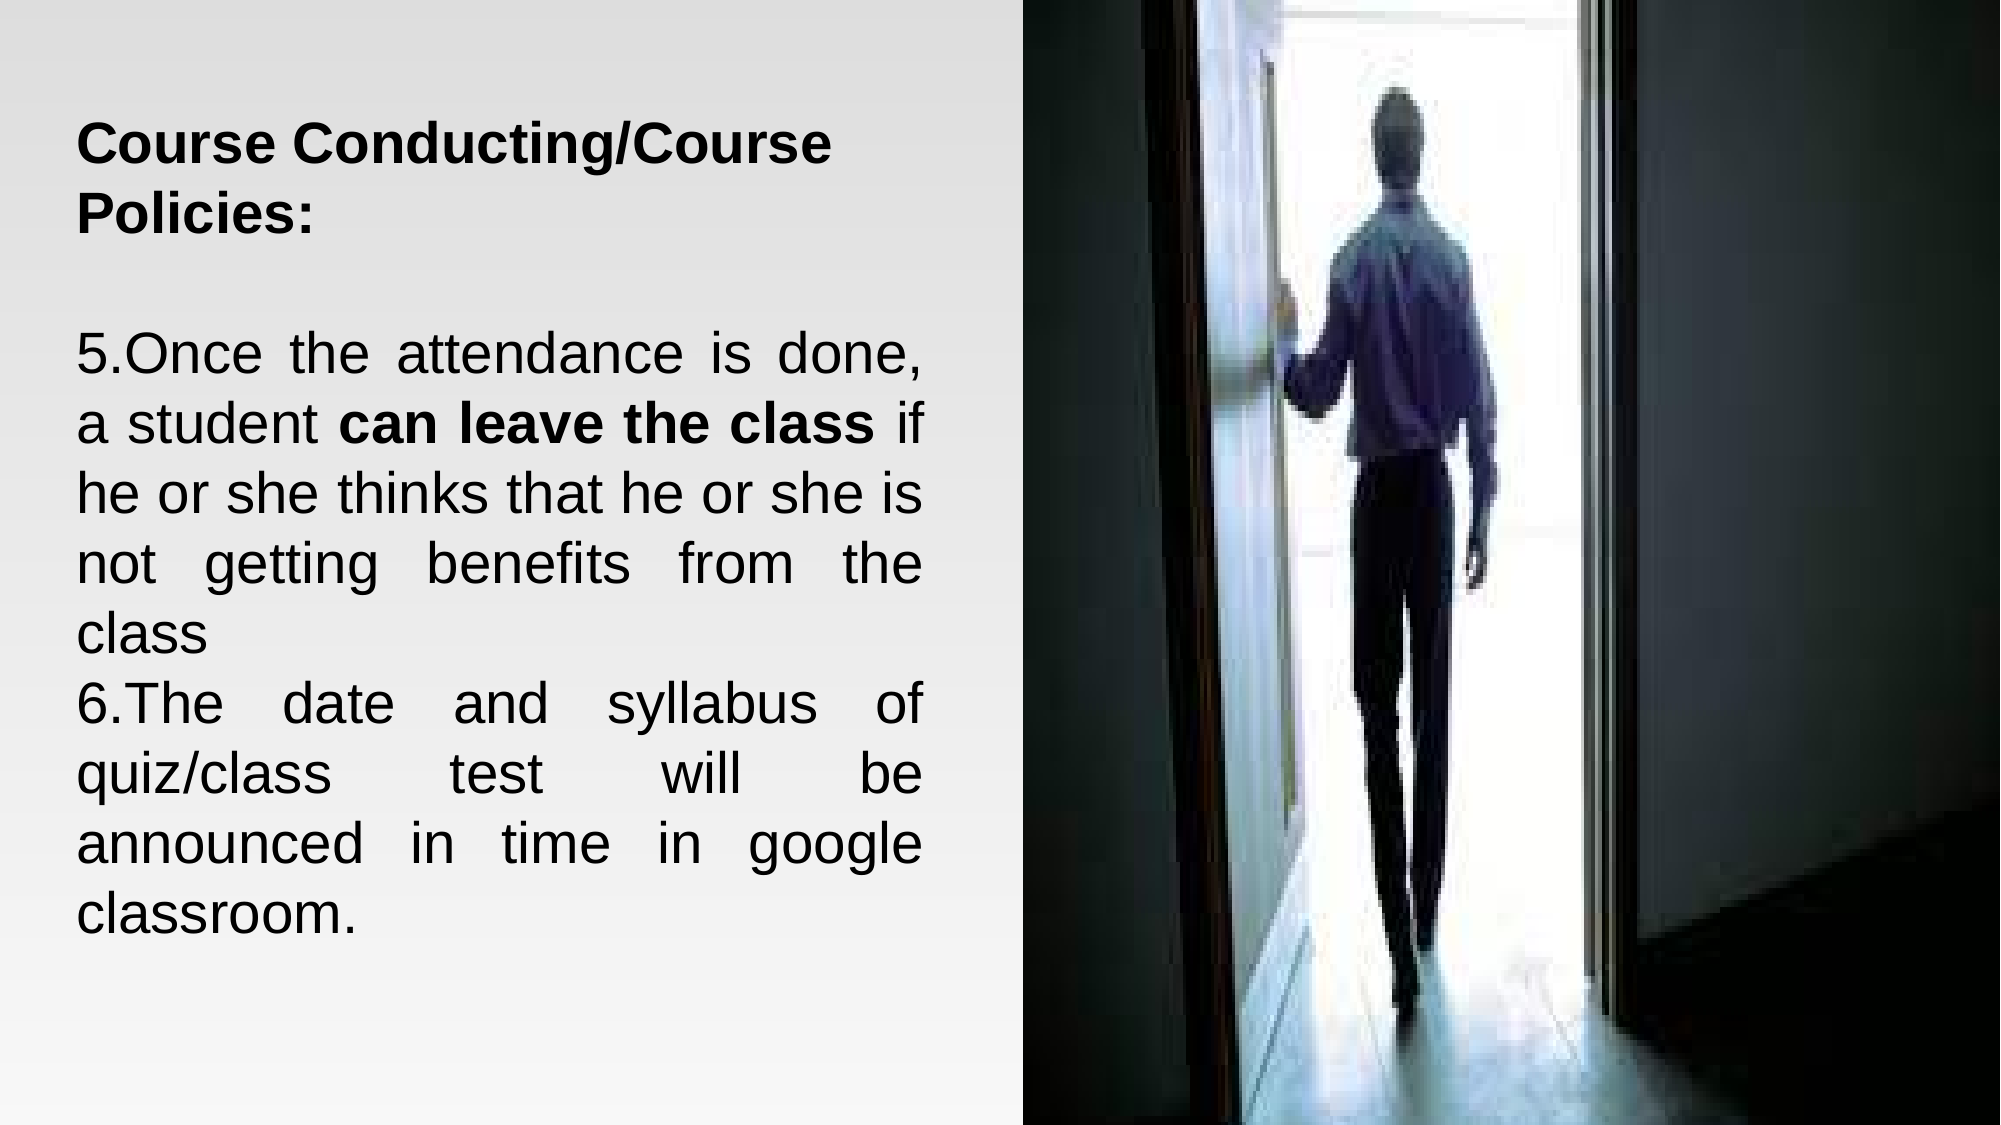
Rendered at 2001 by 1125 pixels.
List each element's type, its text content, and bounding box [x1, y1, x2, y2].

text_box Course Conducting/Course Policies: 5.Once the attendance is done, a student can leave the class if he or she thinks that he or she is not getting benefits from the class 6.The date and syllabus of quiz/class test will be announced in time in google classroom. [61, 97, 940, 953]
picture [1023, 0, 2000, 1125]
